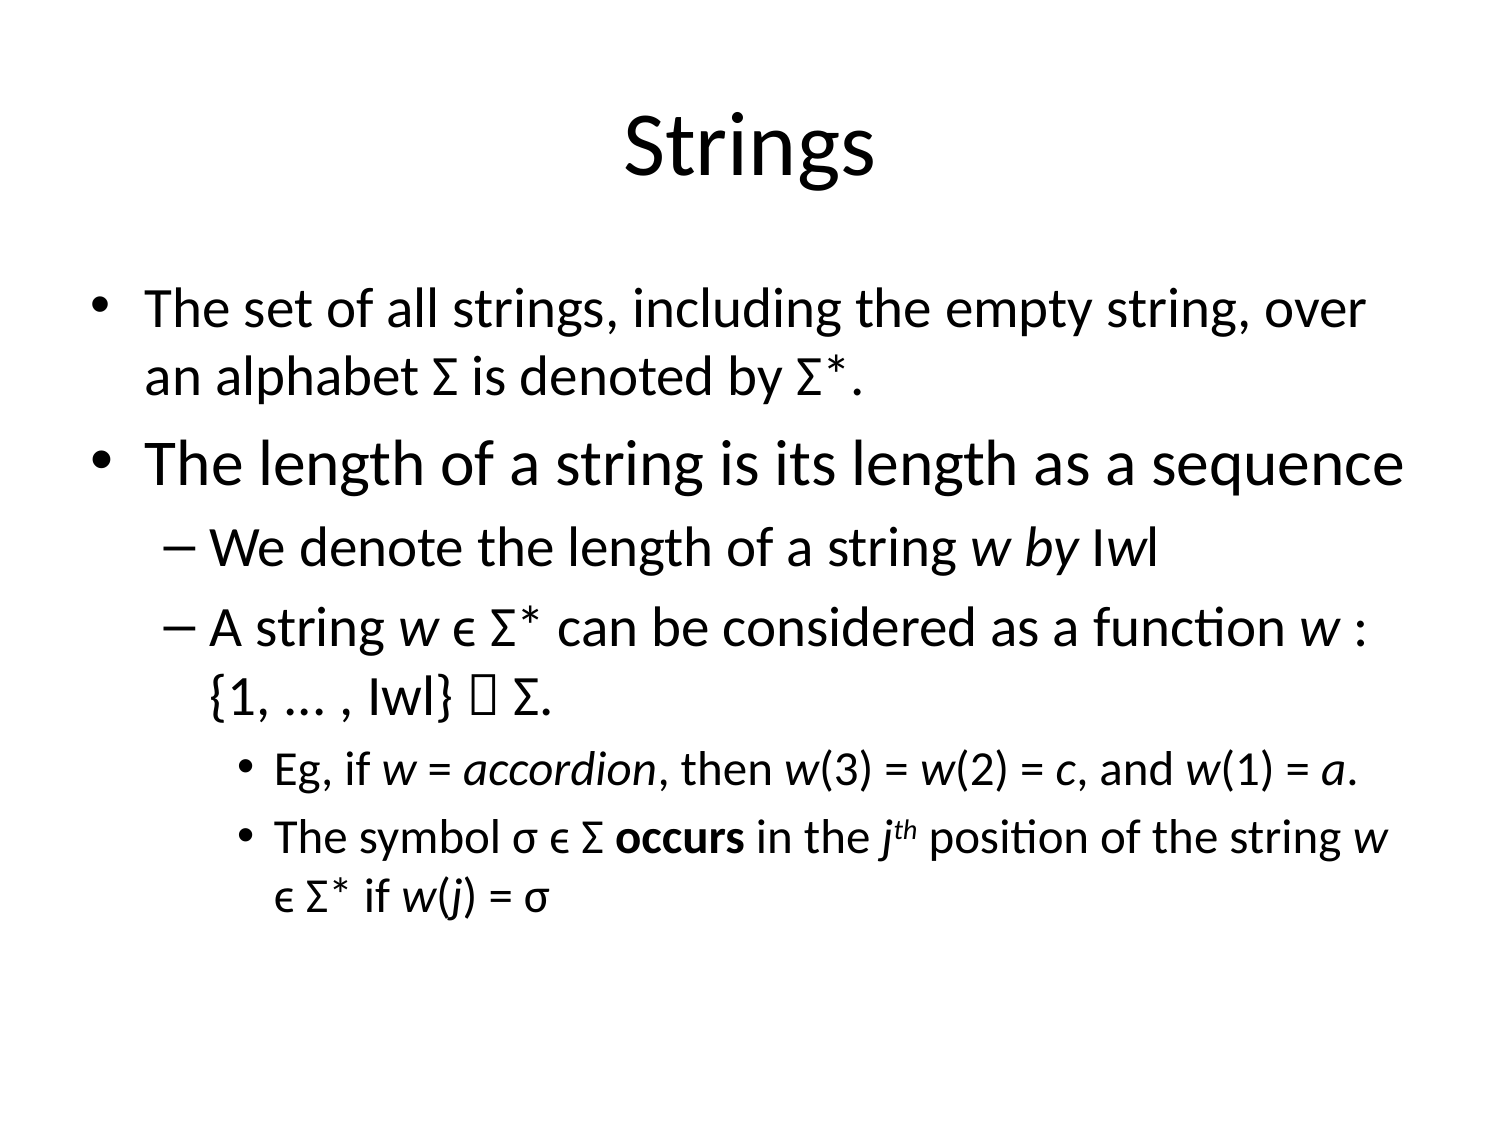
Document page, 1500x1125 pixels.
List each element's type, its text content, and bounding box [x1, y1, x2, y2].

list The set of all strings, including the empty string, over an alphabet Σ is denoted by Σ*. The length of a string is its length as a sequence We denote the length of a string w by Iwl A string w ϵ Σ* can be considered as a function w : {1, ... , Iwl}  Σ. Eg, if w = accordion, then w(3) = w(2) = c, and w(1) = a. The symbol σ ϵ Σ occurs in the jth position of the string w ϵ Σ* if w(j) = σ [75, 262, 1425, 1005]
title Strings [75, 45, 1425, 233]
